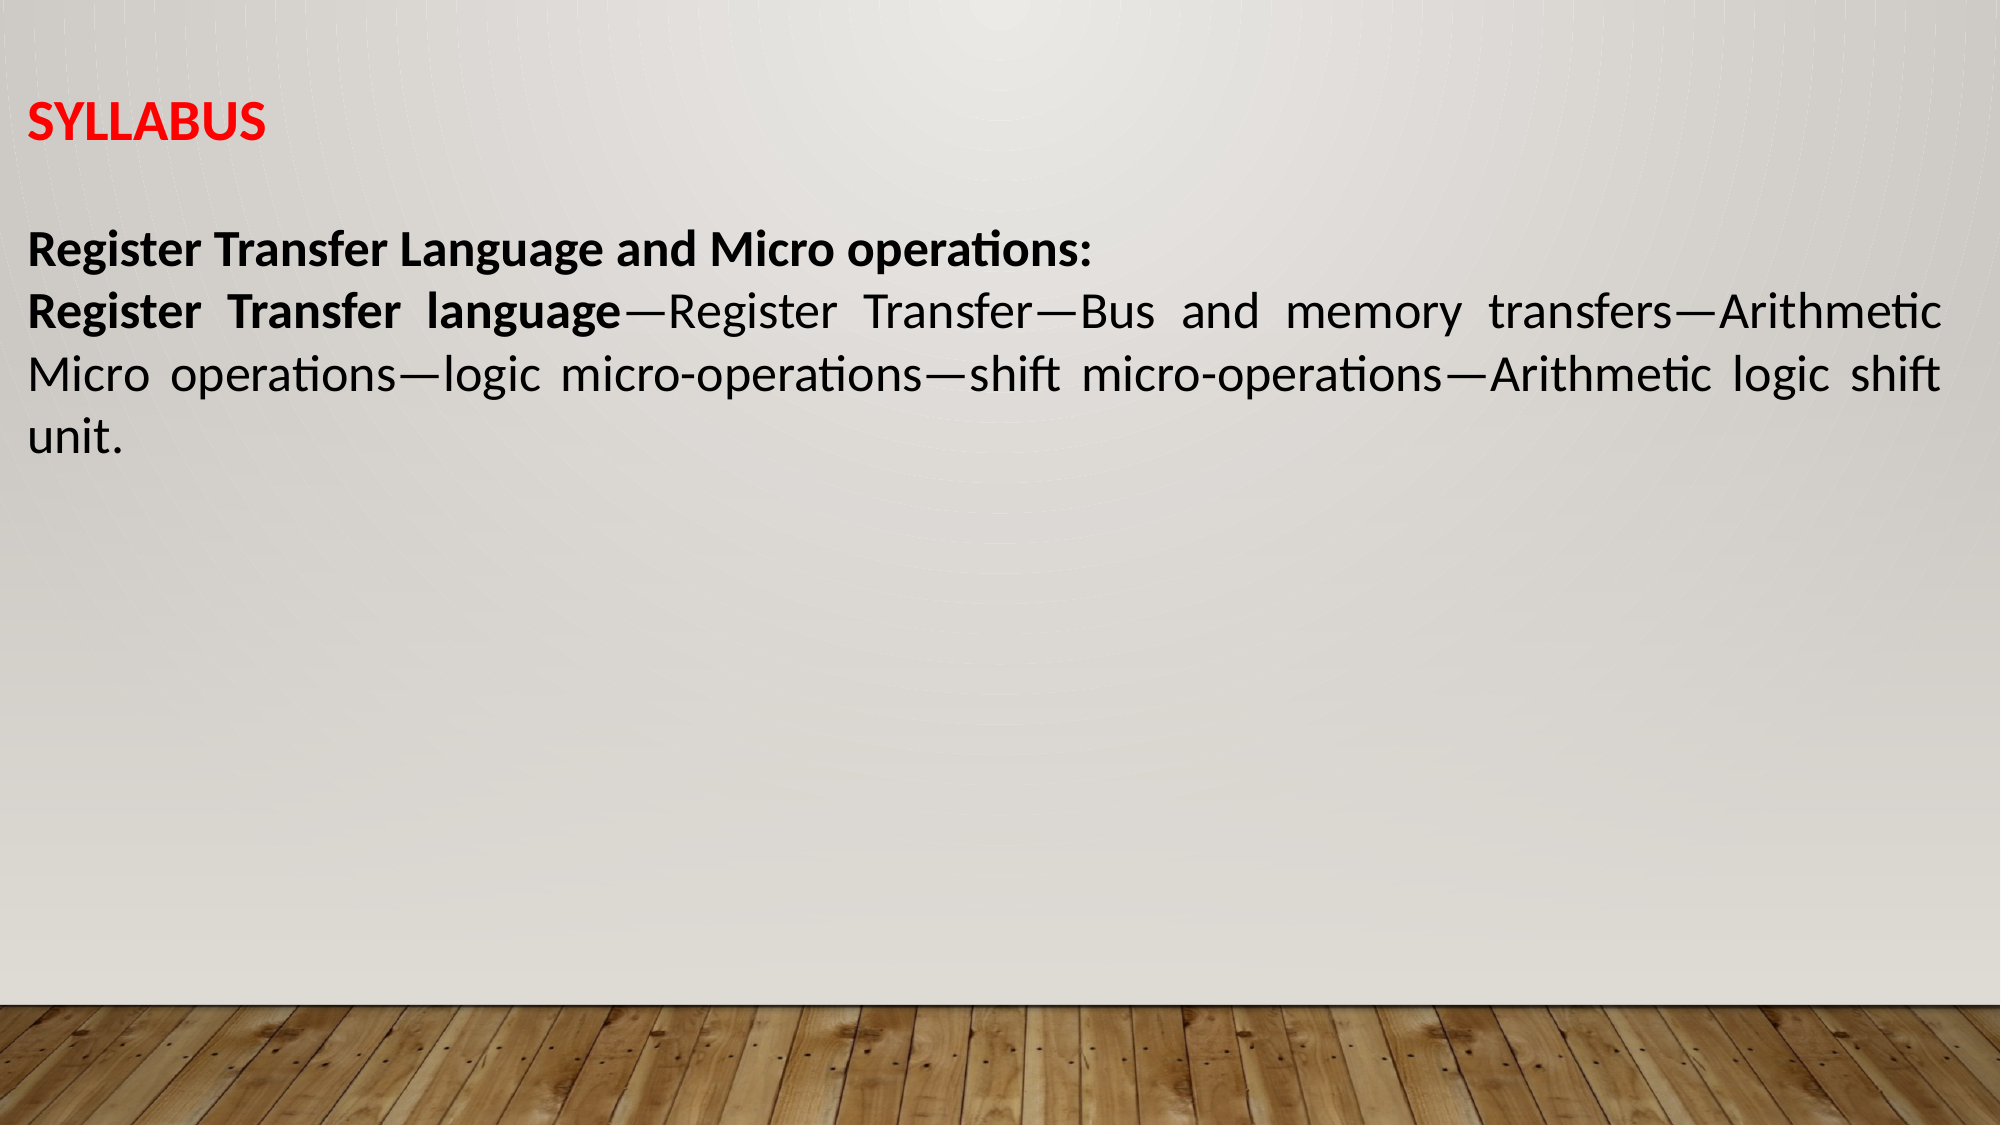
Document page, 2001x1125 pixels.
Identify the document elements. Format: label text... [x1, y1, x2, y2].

text_box SYLLABUS Register Transfer Language and Micro operations: Register Transfer language—Register Transfer—Bus and memory transfers—Arithmetic Micro operations—logic micro-operations—shift micro-operations—Arithmetic logic shift unit. [12, 39, 1958, 472]
picture [0, 1005, 2000, 1125]
